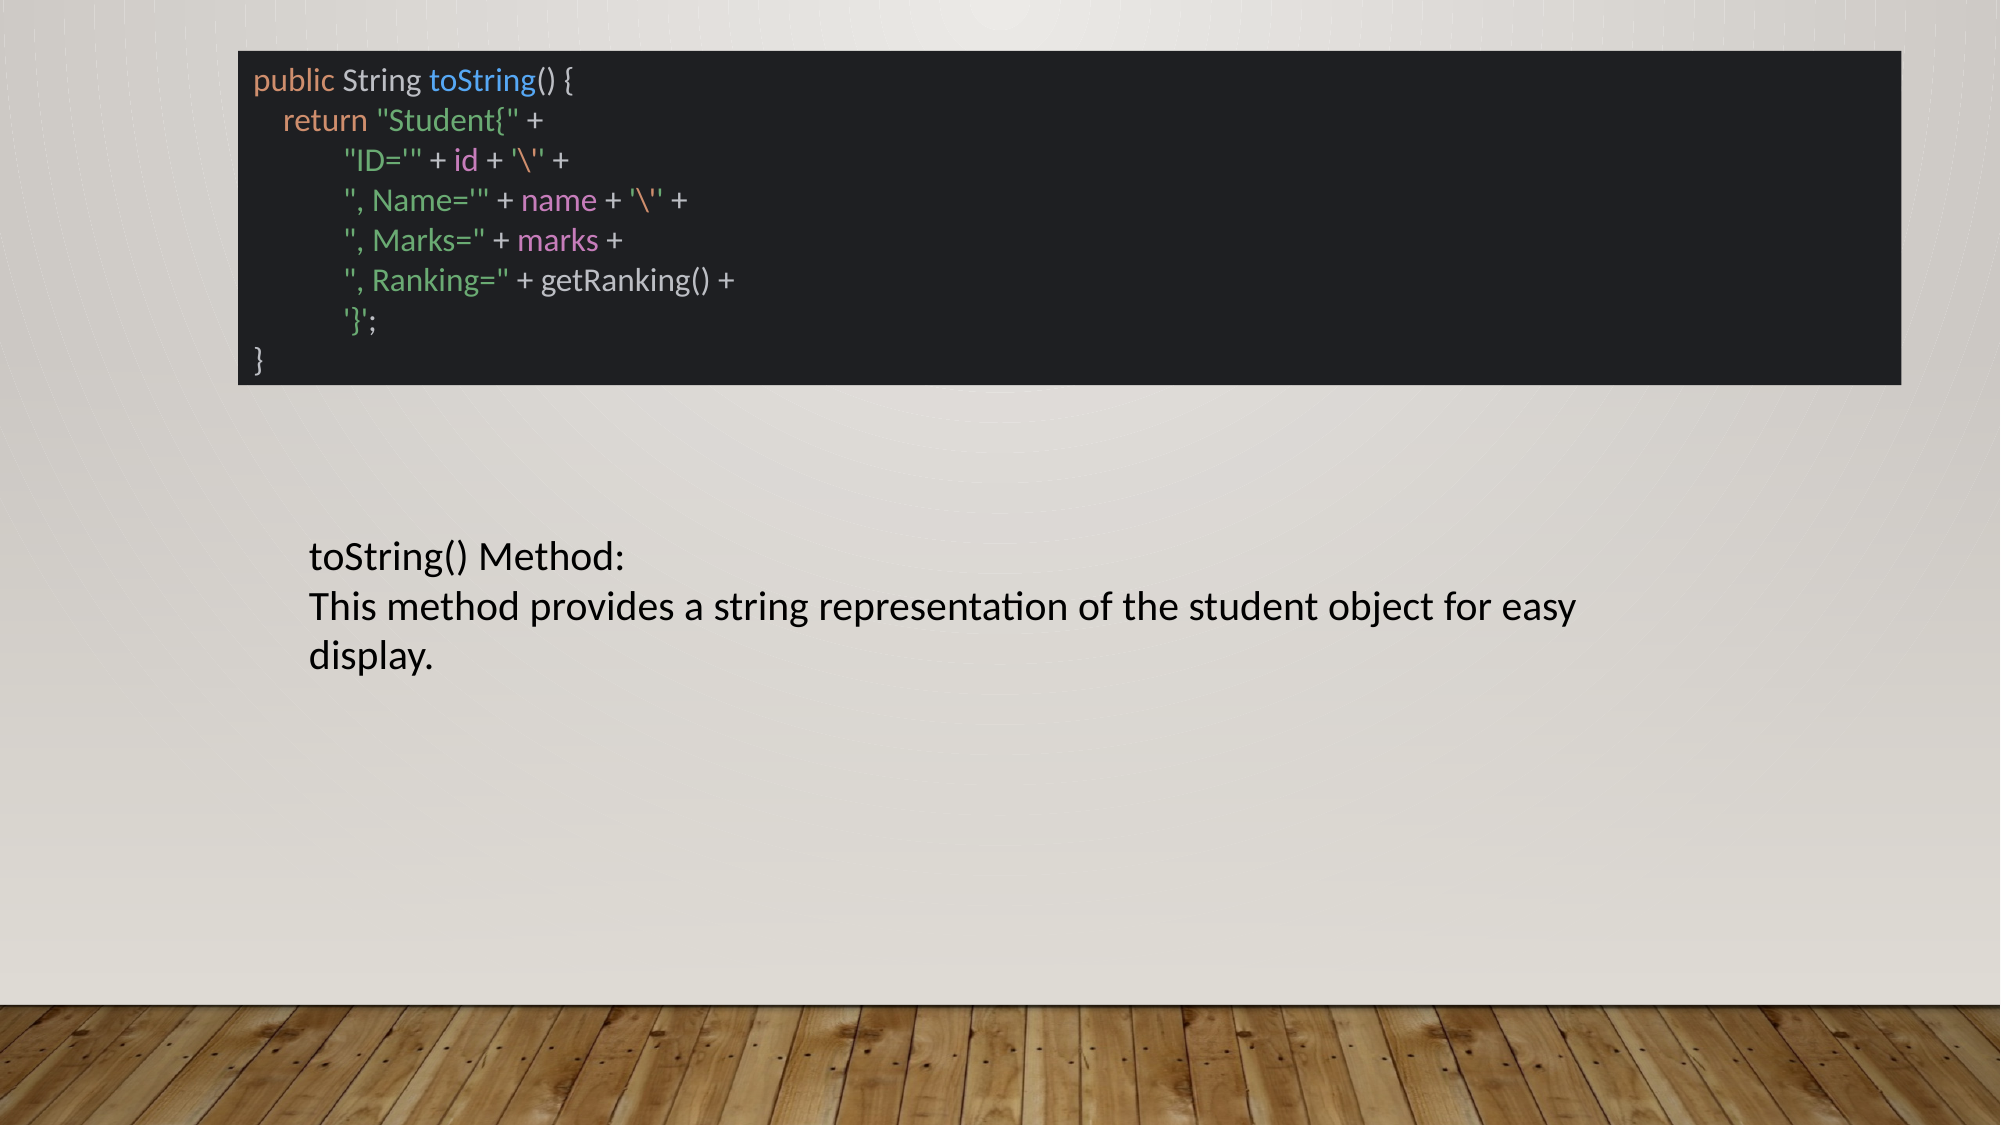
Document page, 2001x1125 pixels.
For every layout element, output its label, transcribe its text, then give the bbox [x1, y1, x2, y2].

picture [0, 1005, 2000, 1125]
title public String toString() { return "Student{" + "ID='" + id + '\'' + ", Name='" + name + '\'' + ", Marks=" + marks + ", Ranking=" + getRanking() + '}'; } [238, 50, 1902, 386]
list toString() Method: This method provides a string representation of the student object for easy display. [293, 386, 1712, 930]
